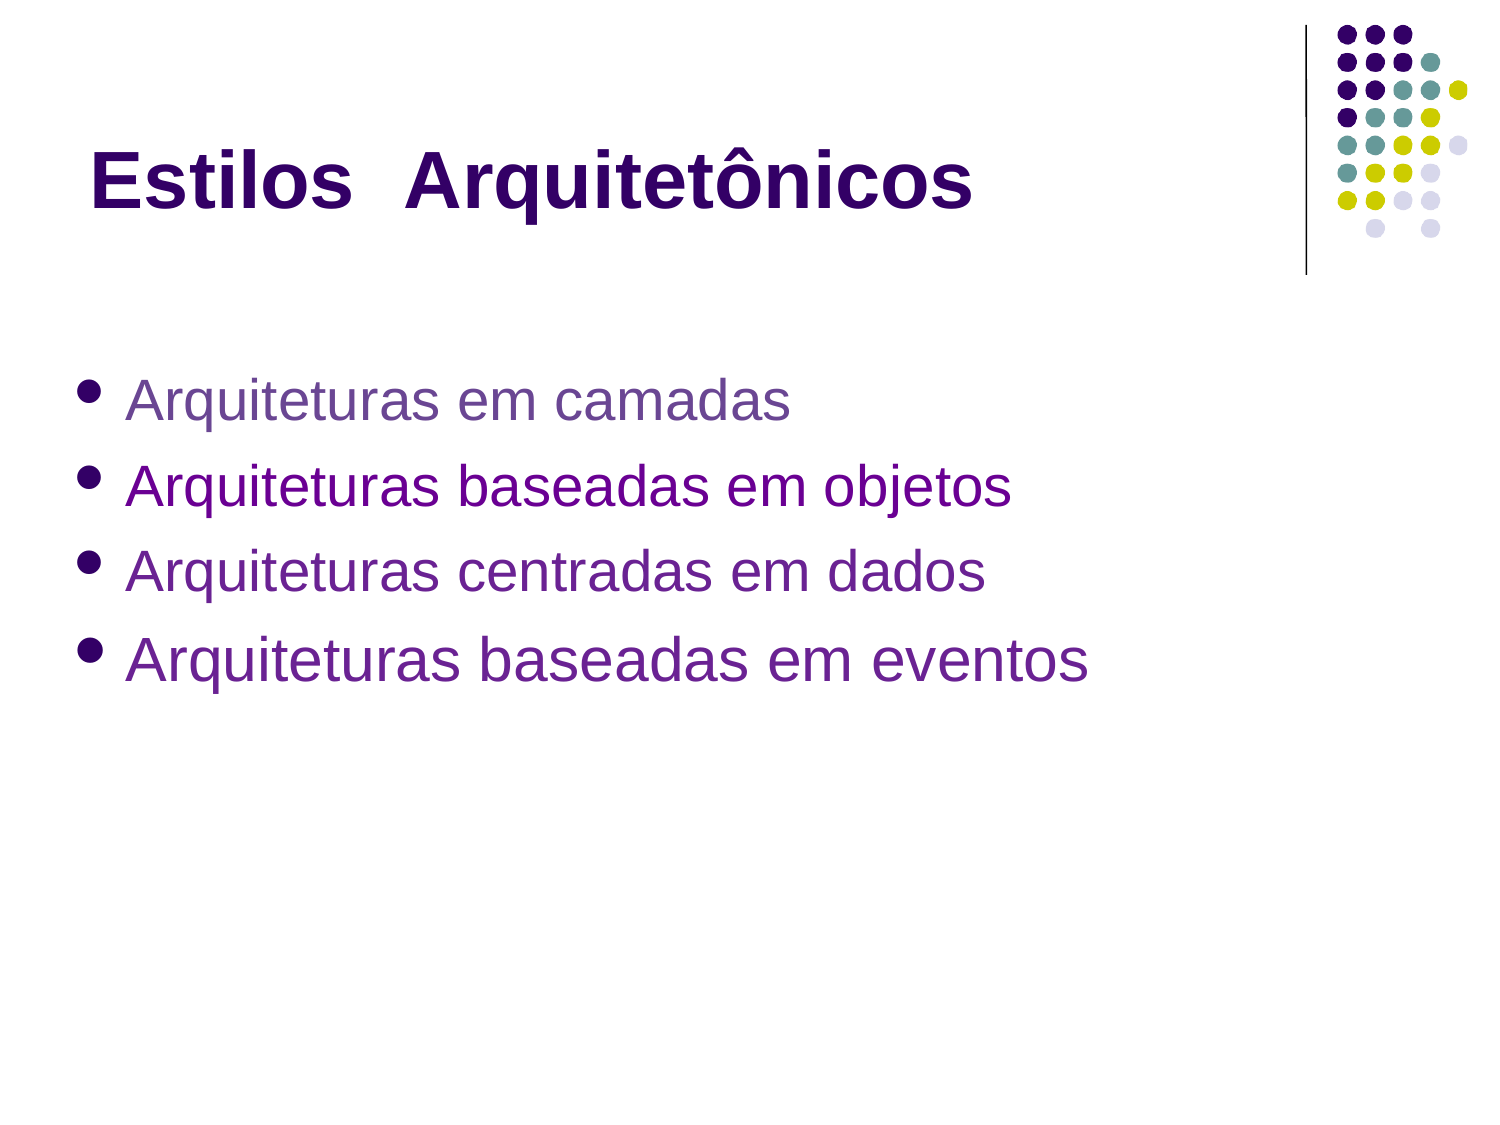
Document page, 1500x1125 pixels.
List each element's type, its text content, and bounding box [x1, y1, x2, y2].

text_box Arquiteturas em camadas Arquiteturas baseadas em objetos Arquiteturas centradas em dados Arquiteturas baseadas em eventos [71, 362, 1094, 696]
text_box Estilos Arquitetônicos [87, 127, 978, 227]
picture [1337, 24, 1468, 238]
